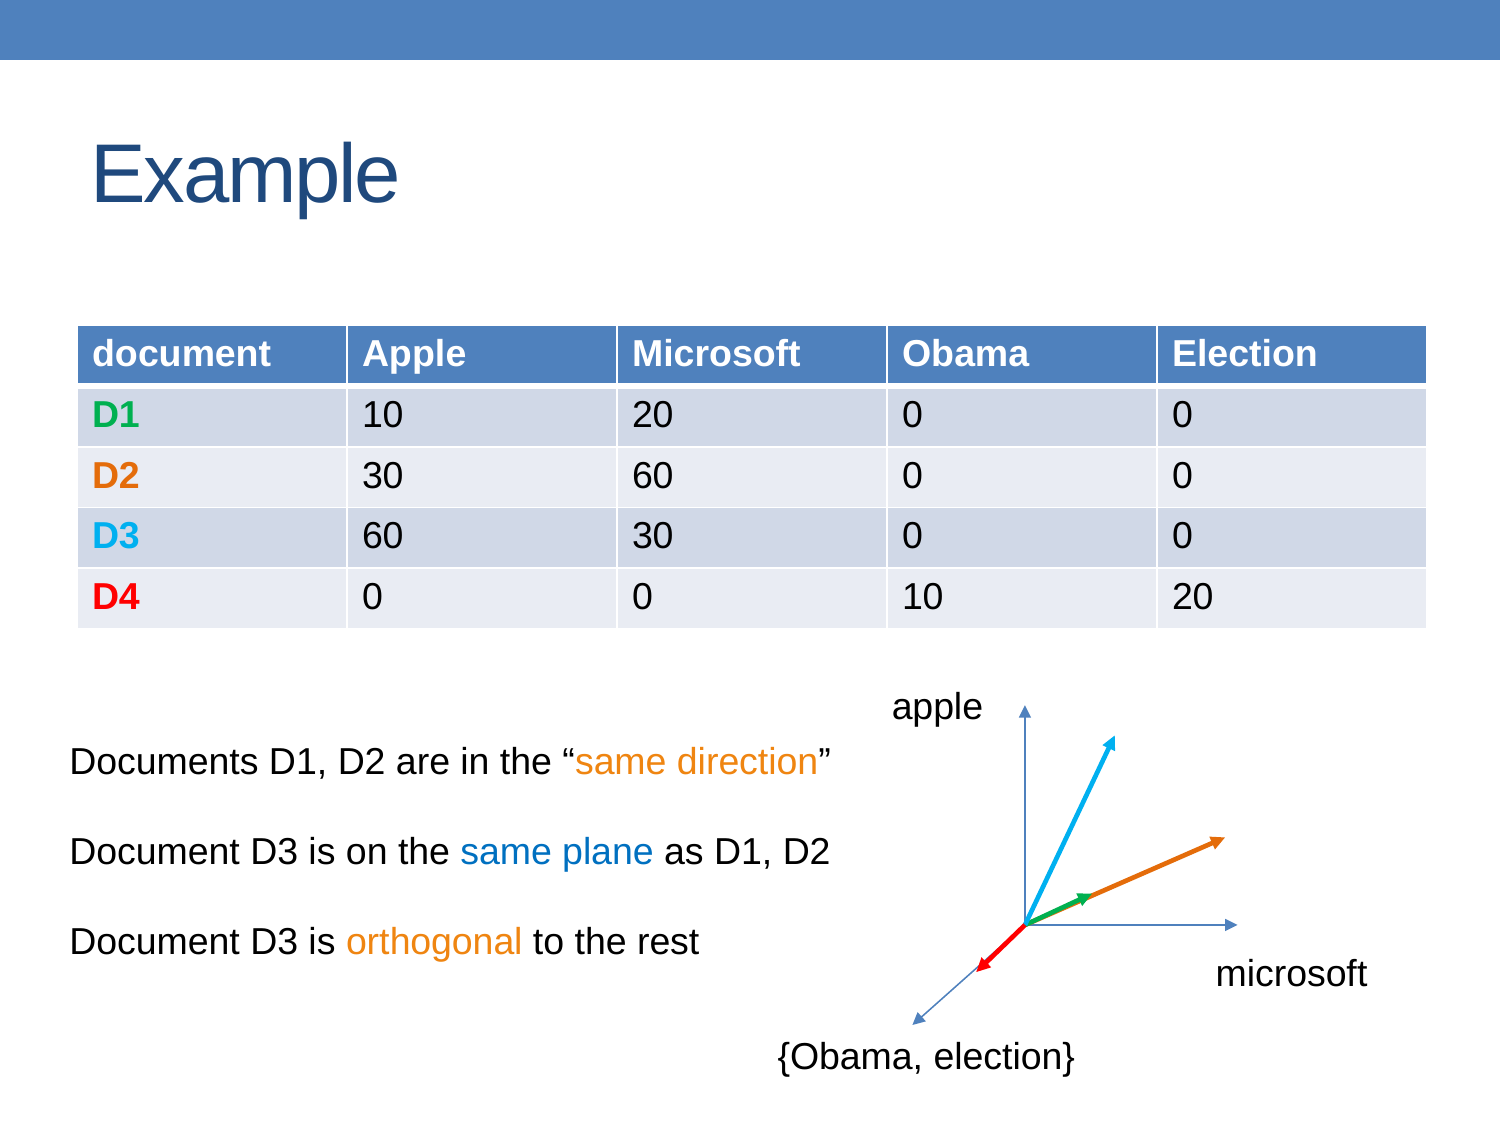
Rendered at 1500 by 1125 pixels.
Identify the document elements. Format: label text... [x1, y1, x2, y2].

title Example [75, 87, 1425, 250]
table_cell 20 [618, 389, 886, 446]
table_header Election [1158, 326, 1426, 383]
text_box {Obama, election} [762, 1024, 1090, 1085]
table_cell 20 [1158, 569, 1426, 628]
table_cell 30 [618, 508, 886, 567]
table_cell 0 [888, 448, 1156, 507]
table_cell 0 [888, 389, 1156, 446]
table_header document [78, 326, 346, 383]
text_box apple [877, 674, 999, 735]
table_cell 0 [888, 508, 1156, 567]
table_cell 60 [618, 448, 886, 507]
table_cell 10 [348, 389, 616, 446]
table_cell D4 [78, 569, 346, 628]
table_cell 0 [1158, 508, 1426, 567]
table_cell 0 [1158, 389, 1426, 446]
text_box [1024, 735, 1115, 926]
table_header Apple [348, 326, 616, 383]
table_cell D2 [78, 448, 346, 507]
table_cell 0 [618, 569, 886, 628]
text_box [1122, 837, 1226, 926]
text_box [912, 924, 1026, 1026]
table_cell D3 [78, 508, 346, 567]
table_cell 60 [348, 508, 616, 567]
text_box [975, 924, 1026, 973]
text_box Documents D1, D2 are in the “same direction” Document D3 is on the same plane as D1, D2 Document D3 is orthogonal to the rest [54, 729, 846, 970]
table_cell 0 [348, 569, 616, 628]
table_cell 10 [888, 569, 1156, 628]
table_cell D1 [78, 389, 346, 446]
table_cell 0 [1158, 448, 1426, 507]
text_box microsoft [1200, 941, 1383, 1002]
table_header Obama [888, 326, 1156, 383]
table_header Microsoft [618, 326, 886, 383]
table_cell 30 [348, 448, 616, 507]
